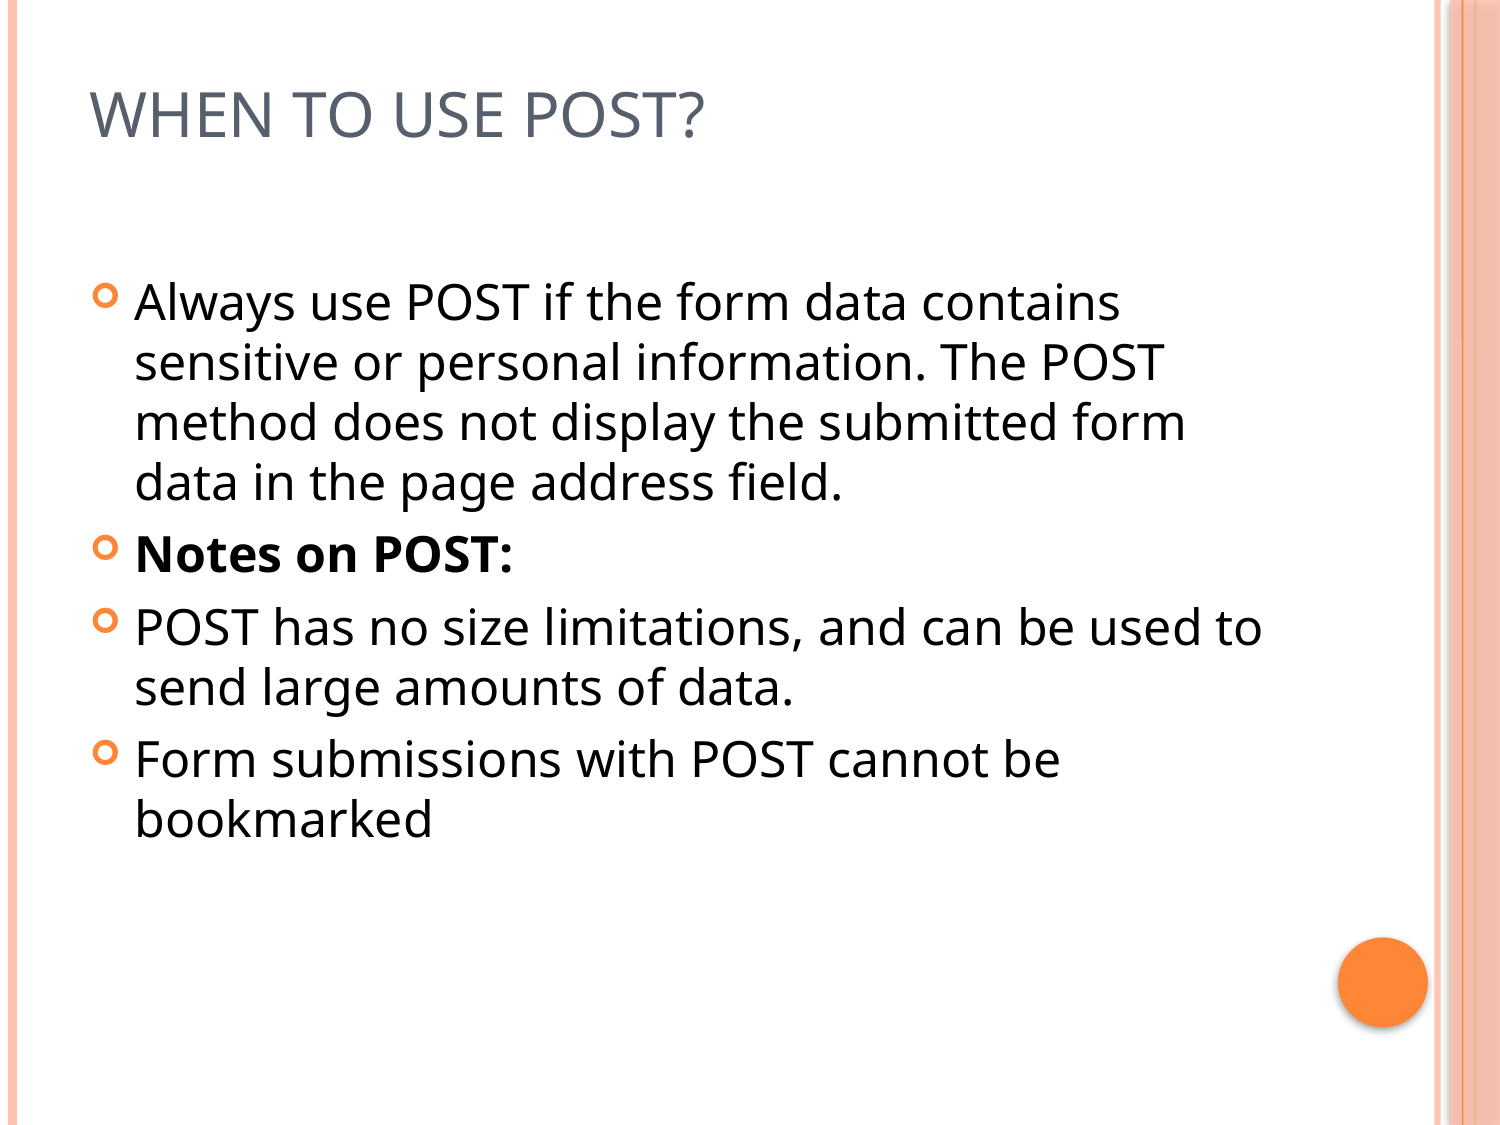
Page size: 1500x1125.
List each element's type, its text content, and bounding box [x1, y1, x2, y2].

title When to Use POST? [75, 45, 1300, 233]
list Always use POST if the form data contains sensitive or personal information. The POST method does not display the submitted form data in the page address field. Notes on POST: POST has no size limitations, and can be used to send large amounts of data. Form submissions with POST cannot be bookmarked [75, 262, 1300, 1062]
